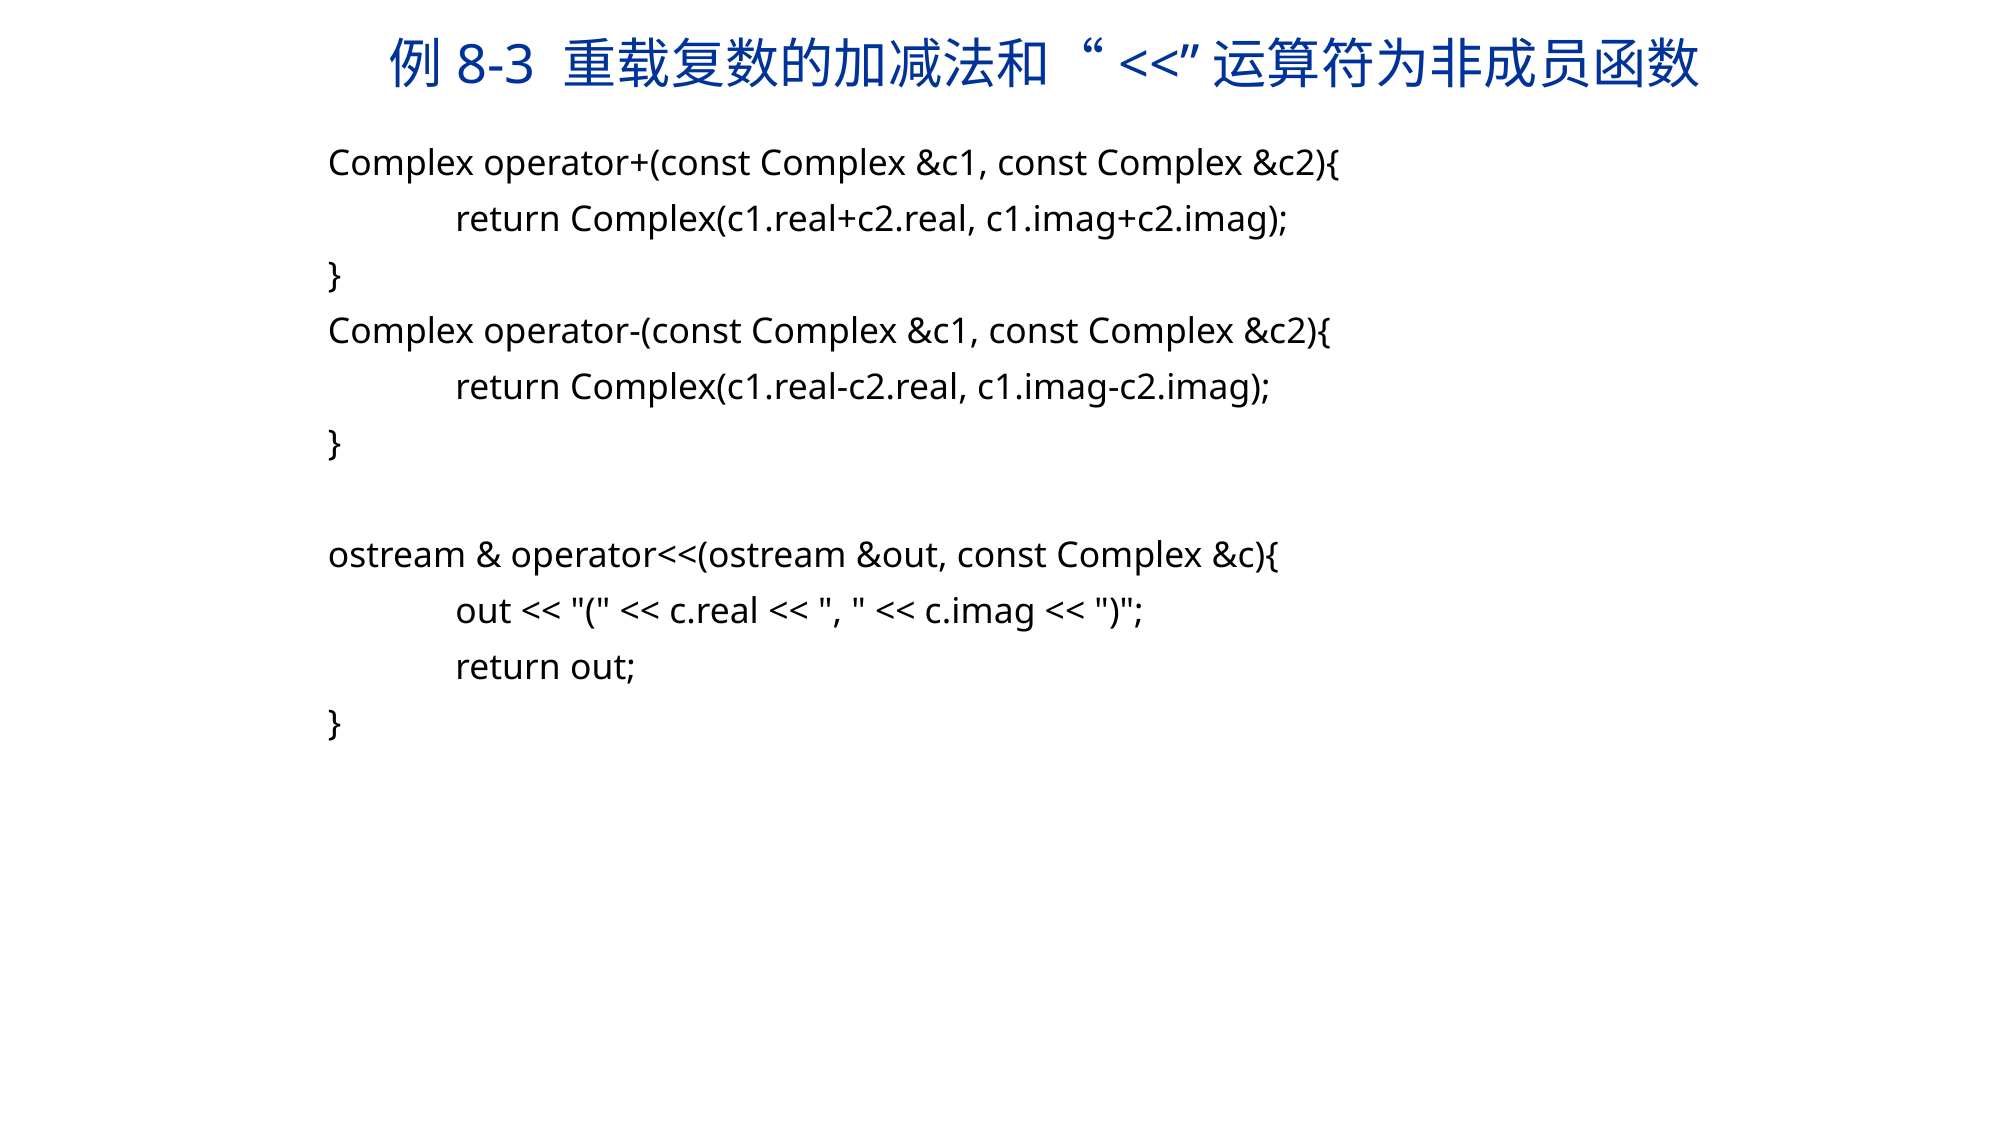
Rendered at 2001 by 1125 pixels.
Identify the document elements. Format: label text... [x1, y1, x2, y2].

list Complex operator+(const Complex &c1, const Complex &c2){ return Complex(c1.real+c2.real, c1.imag+c2.imag); } Complex operator-(const Complex &c1, const Complex &c2){ return Complex(c1.real-c2.real, c1.imag-c2.imag); } ostream & operator<<(ostream &out, const Complex &c){ out << "(" << c.real << ", " << c.imag << ")"; return out; } [312, 137, 1625, 752]
title 例8-3 重载复数的加减法和“<<”运算符为非成员函数 [373, 0, 1750, 138]
